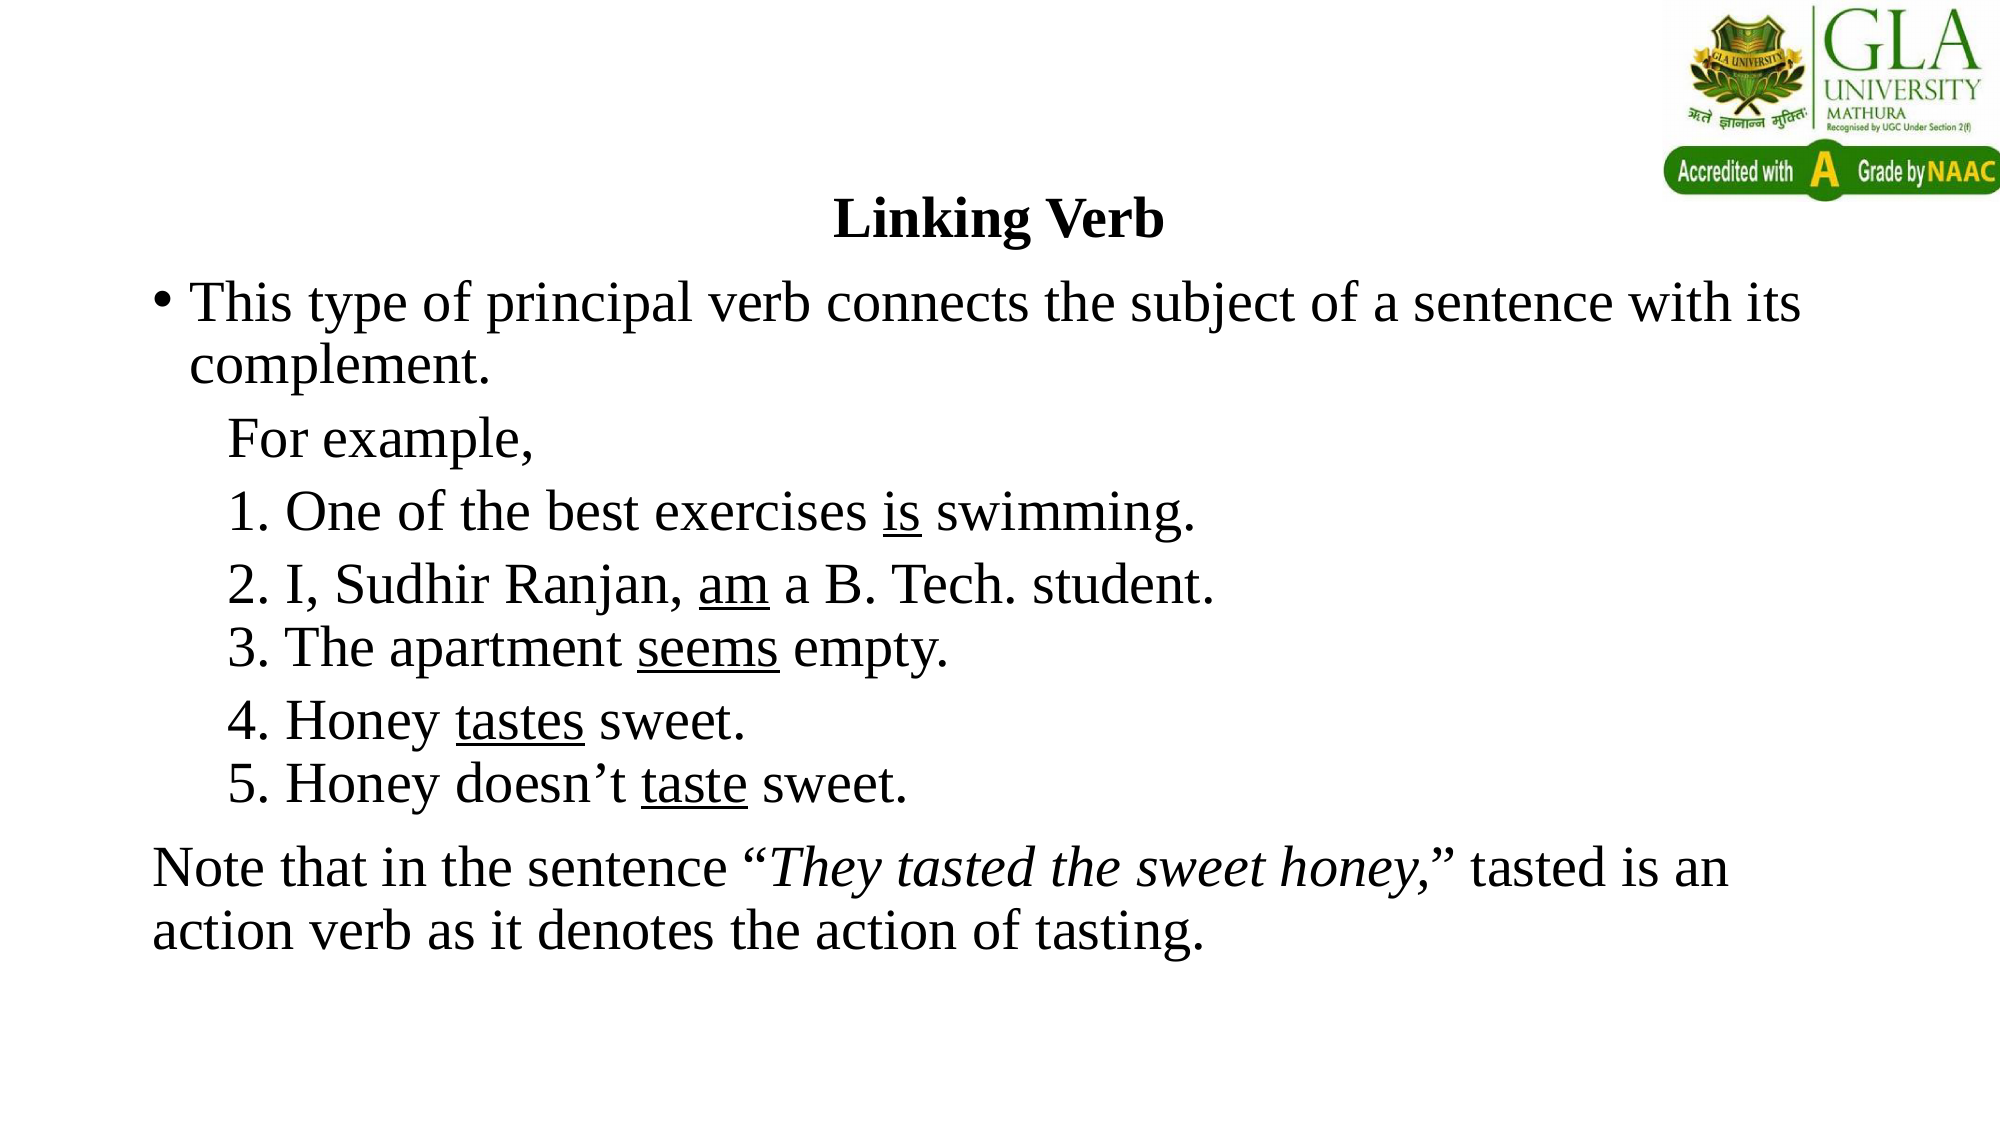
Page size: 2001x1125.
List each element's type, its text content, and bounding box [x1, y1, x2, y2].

list Linking Verb This type of principal verb connects the subject of a sentence with its complement. For example, 1. One of the best exercises is swimming. 2. I, Sudhir Ranjan, am a B. Tech. student. 3. The apartment seems empty. 4. Honey tastes sweet. 5. Honey doesn’t taste sweet. Note that in the sentence “They tasted the sweet honey,” tasted is an action verb as it denotes the action of tasting. [137, 179, 1863, 1091]
picture [1662, 0, 2000, 202]
